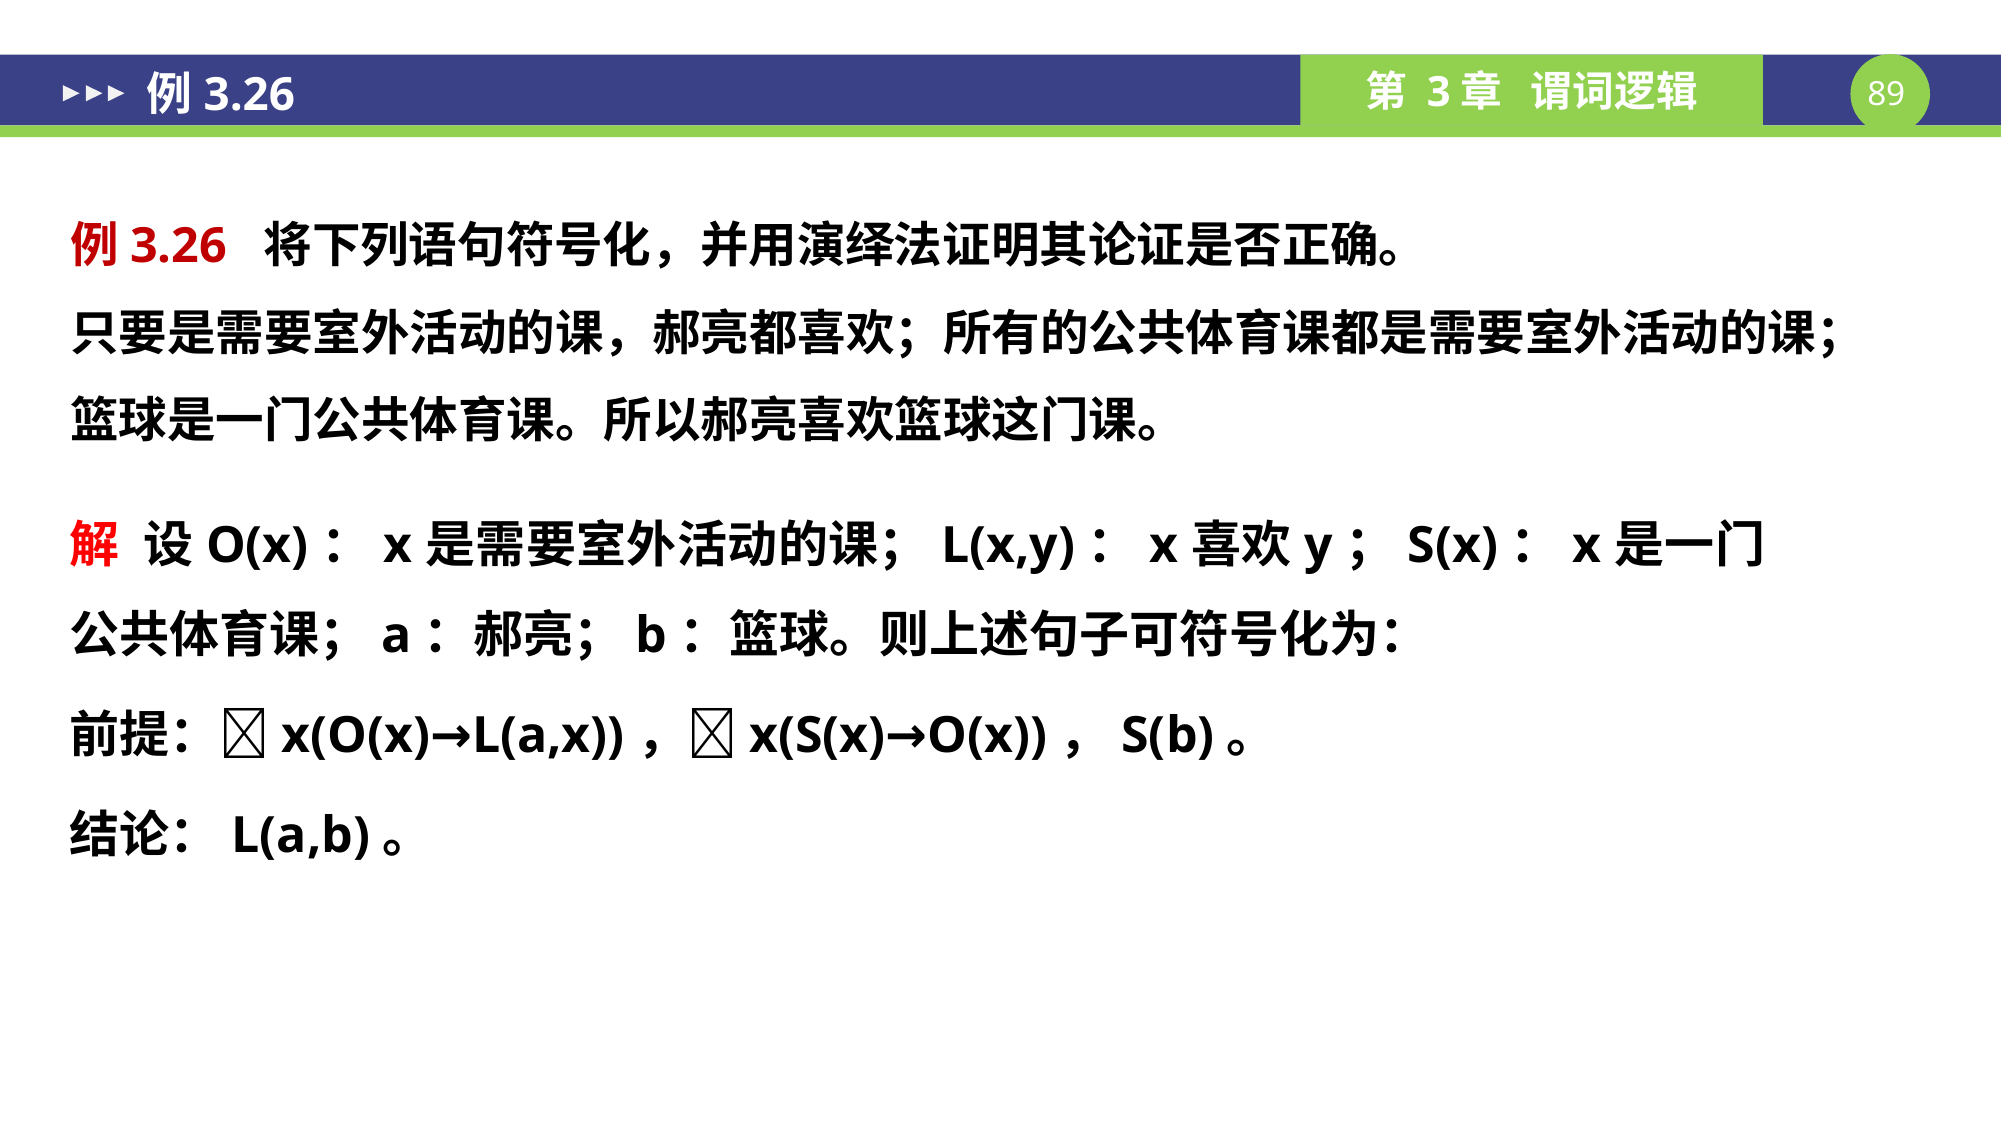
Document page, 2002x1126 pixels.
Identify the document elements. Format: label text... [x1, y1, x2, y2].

text_box 解 设O(x)：x是需要室外活动的课；L(x,y)：x喜欢y；S(x)：x是一门公共体育课；a：郝亮；b：篮球。则上述句子可符号化为： 前提：x(O(x)→L(a,x))，x(S(x)→O(x))，S(b)。 结论：L(a,b)。 [54, 475, 1780, 870]
title 例3.26 [126, 59, 998, 126]
list 例3.26 将下列语句符号化，并用演绎法证明其论证是否正确。 只要是需要室外活动的课，郝亮都喜欢；所有的公共体育课都是需要室外活动的课；篮球是一门公共体育课。所以郝亮喜欢篮球这门课。 [50, 175, 1876, 460]
